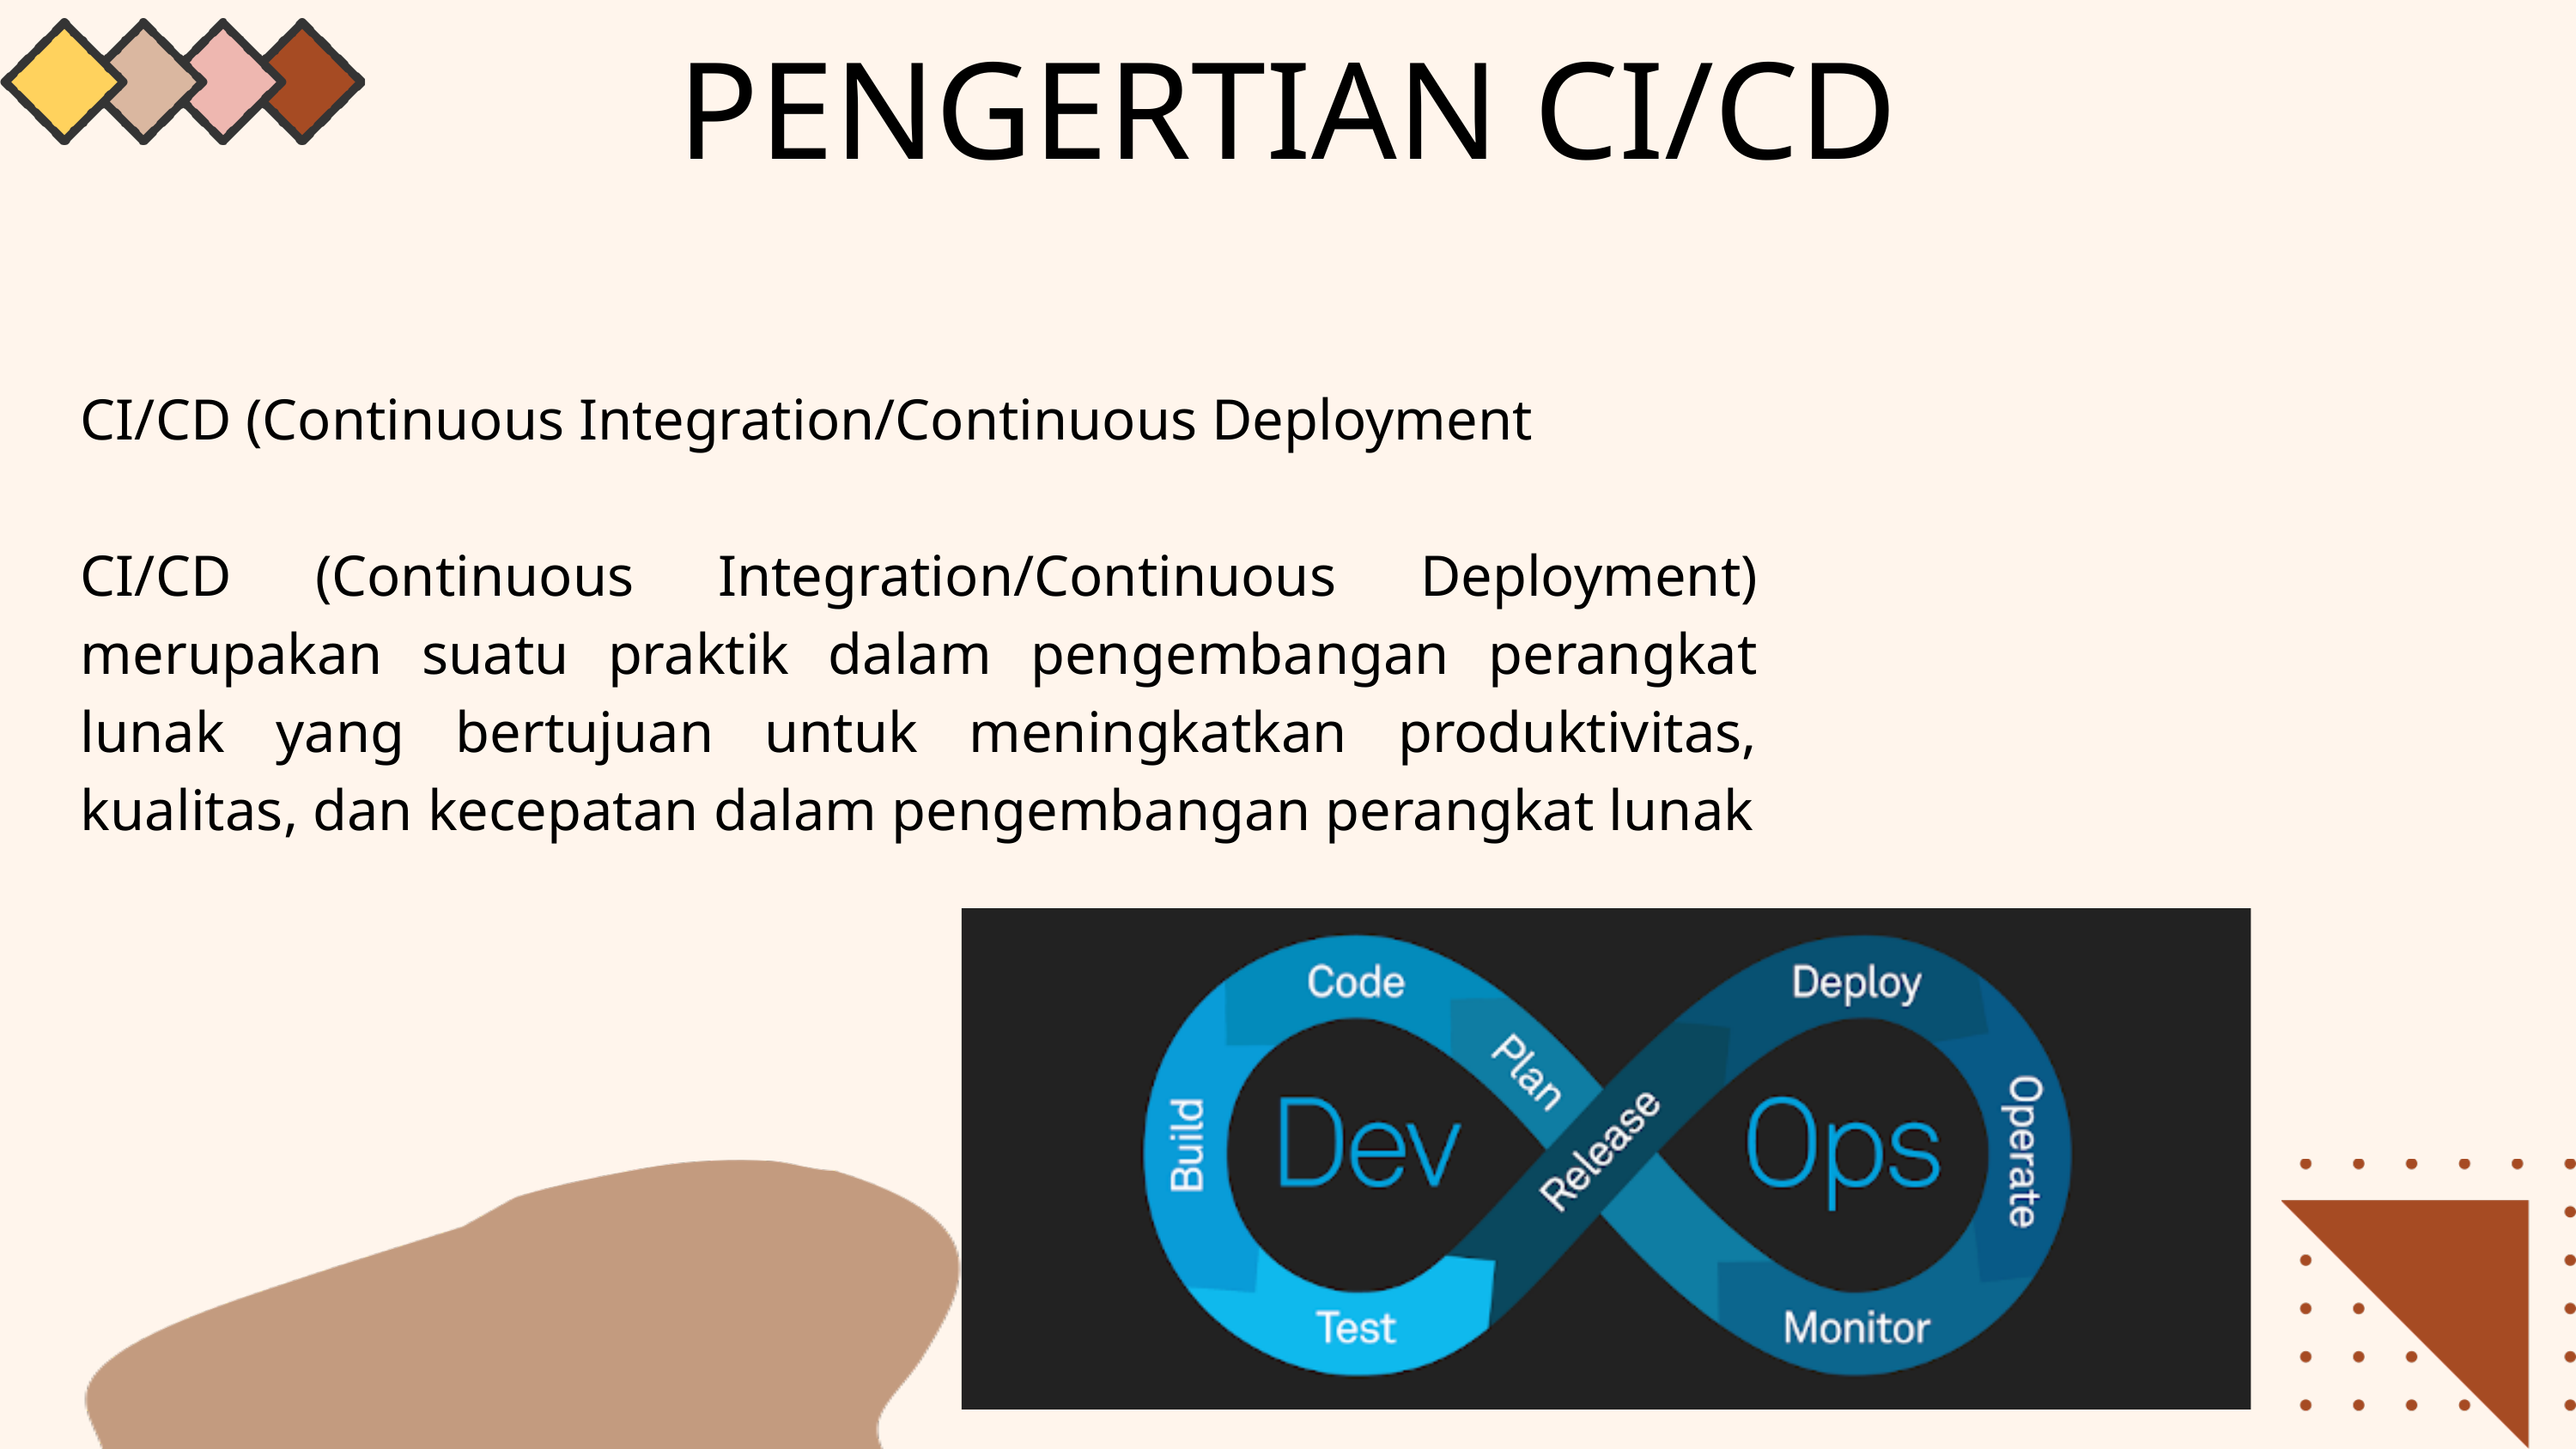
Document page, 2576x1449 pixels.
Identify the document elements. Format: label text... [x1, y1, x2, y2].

text_box CI/CD (Continuous Integration/Continuous Deployment CI/CD (Continuous Integration/Continuous Deployment) merupakan suatu praktik dalam pengembangan perangkat lunak yang bertujuan untuk meningkatkan produktivitas, kualitas, dan kecepatan dalam pengembangan perangkat lunak [81, 373, 1759, 842]
text_box [0, 1159, 1006, 1449]
text_box [961, 908, 2251, 1410]
text_box PENGERTIAN CI/CD [489, 0, 2087, 187]
text_box [0, 18, 366, 145]
text_box [2281, 1159, 2576, 1449]
